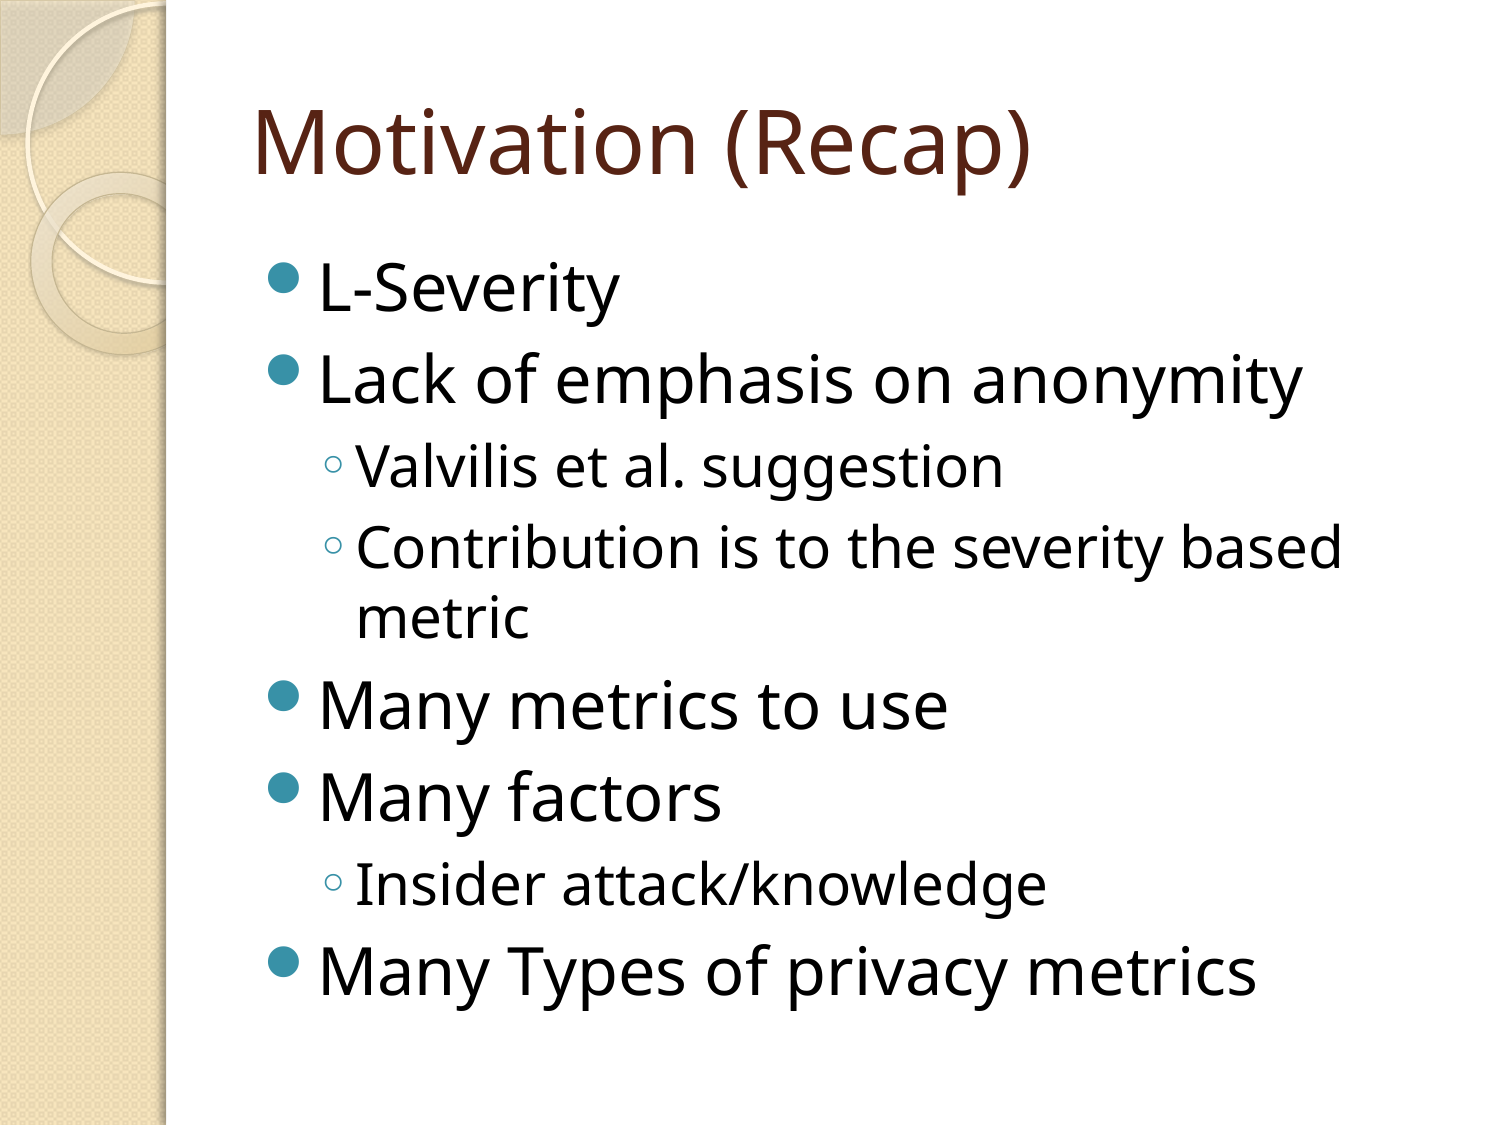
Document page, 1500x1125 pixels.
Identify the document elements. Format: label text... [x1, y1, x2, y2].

list L-Severity Lack of emphasis on anonymity Valvilis et al. suggestion Contribution is to the severity based metric Many metrics to use Many factors Insider attack/knowledge Many Types of privacy metrics [235, 237, 1466, 1025]
title Motivation (Recap) [235, 45, 1466, 233]
